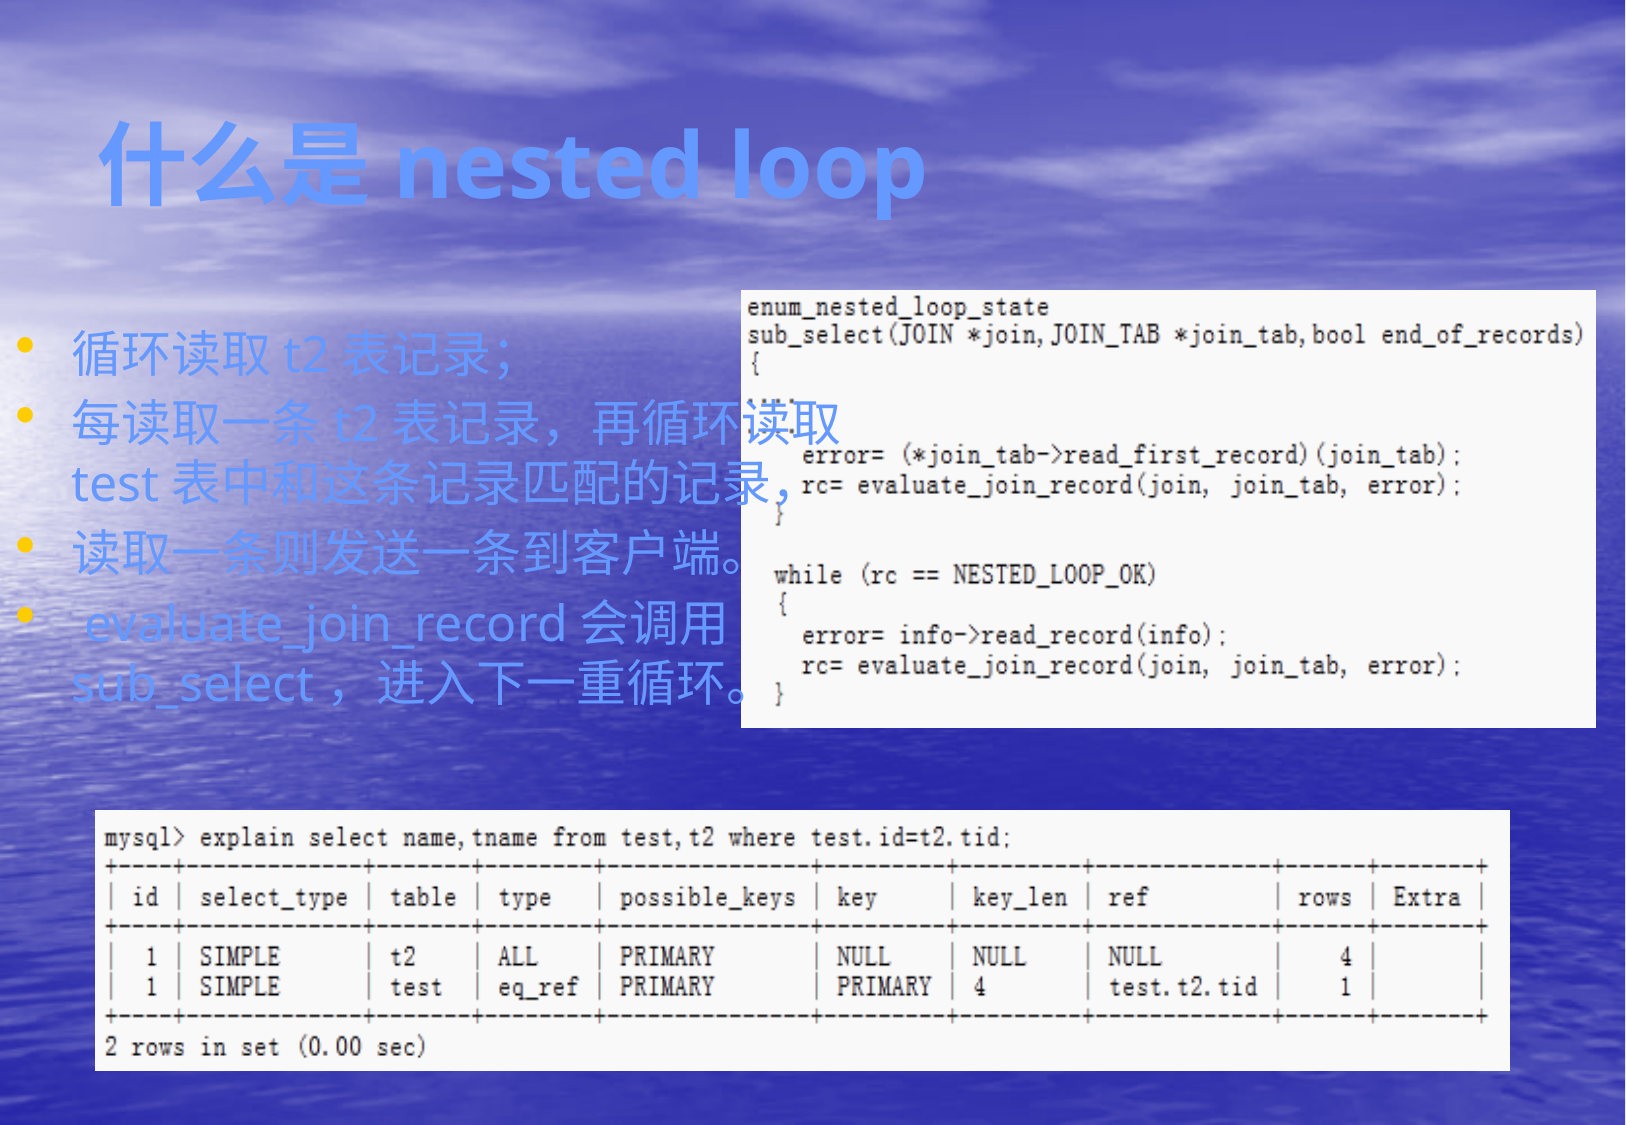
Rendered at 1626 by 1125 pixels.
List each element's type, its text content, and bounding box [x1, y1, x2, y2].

list 循环读取t2表记录； 每读取一条t2表记录，再循环读取test表中和这条记录匹配的记录， 读取一条则发送一条到客户端。 evaluate_join_record会调用sub_select，进入下一重循环。 [0, 314, 736, 729]
picture [95, 810, 1510, 1071]
title 什么是nested loop [80, 47, 1544, 276]
picture [741, 290, 1597, 729]
